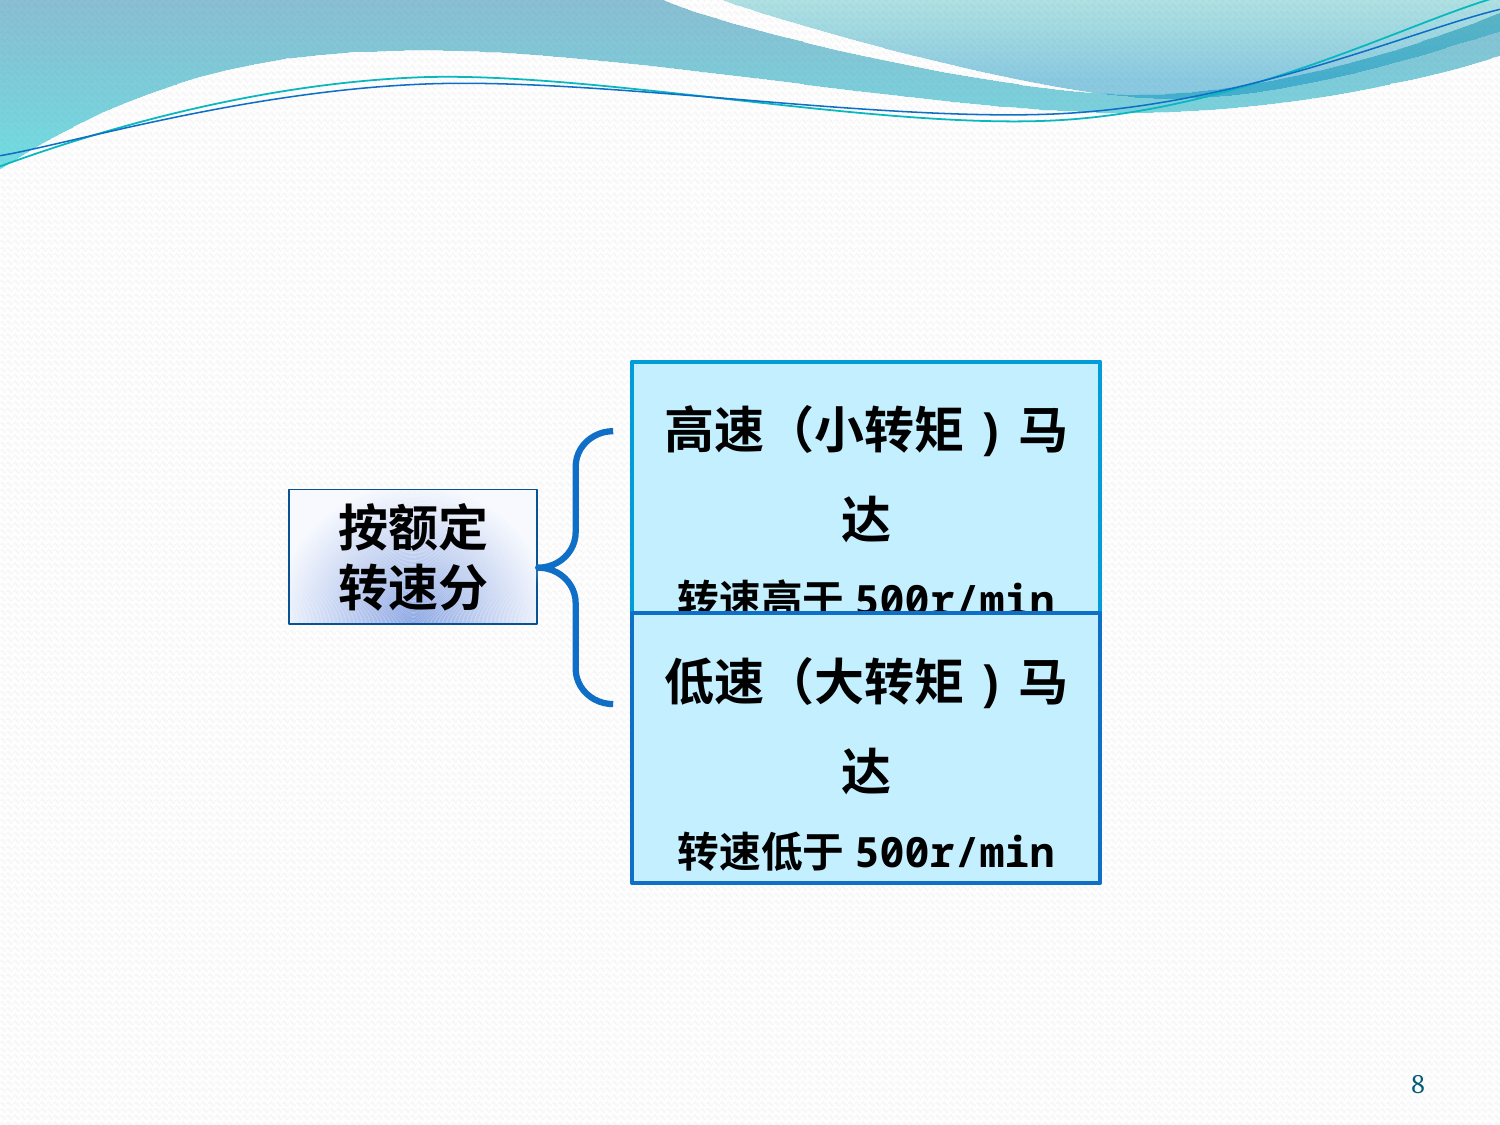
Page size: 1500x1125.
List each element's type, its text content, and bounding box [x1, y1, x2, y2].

slide_number 8 [1299, 1042, 1425, 1103]
slide_number 17 [531, 567, 538, 581]
text_box 按额定 转速分 [288, 489, 538, 625]
text_box 高速（小转矩)马达 转速高于500r/min [630, 360, 1102, 611]
text_box [535, 428, 614, 708]
text_box 低速（大转矩)马达 转速低于500r/min [630, 611, 1102, 885]
